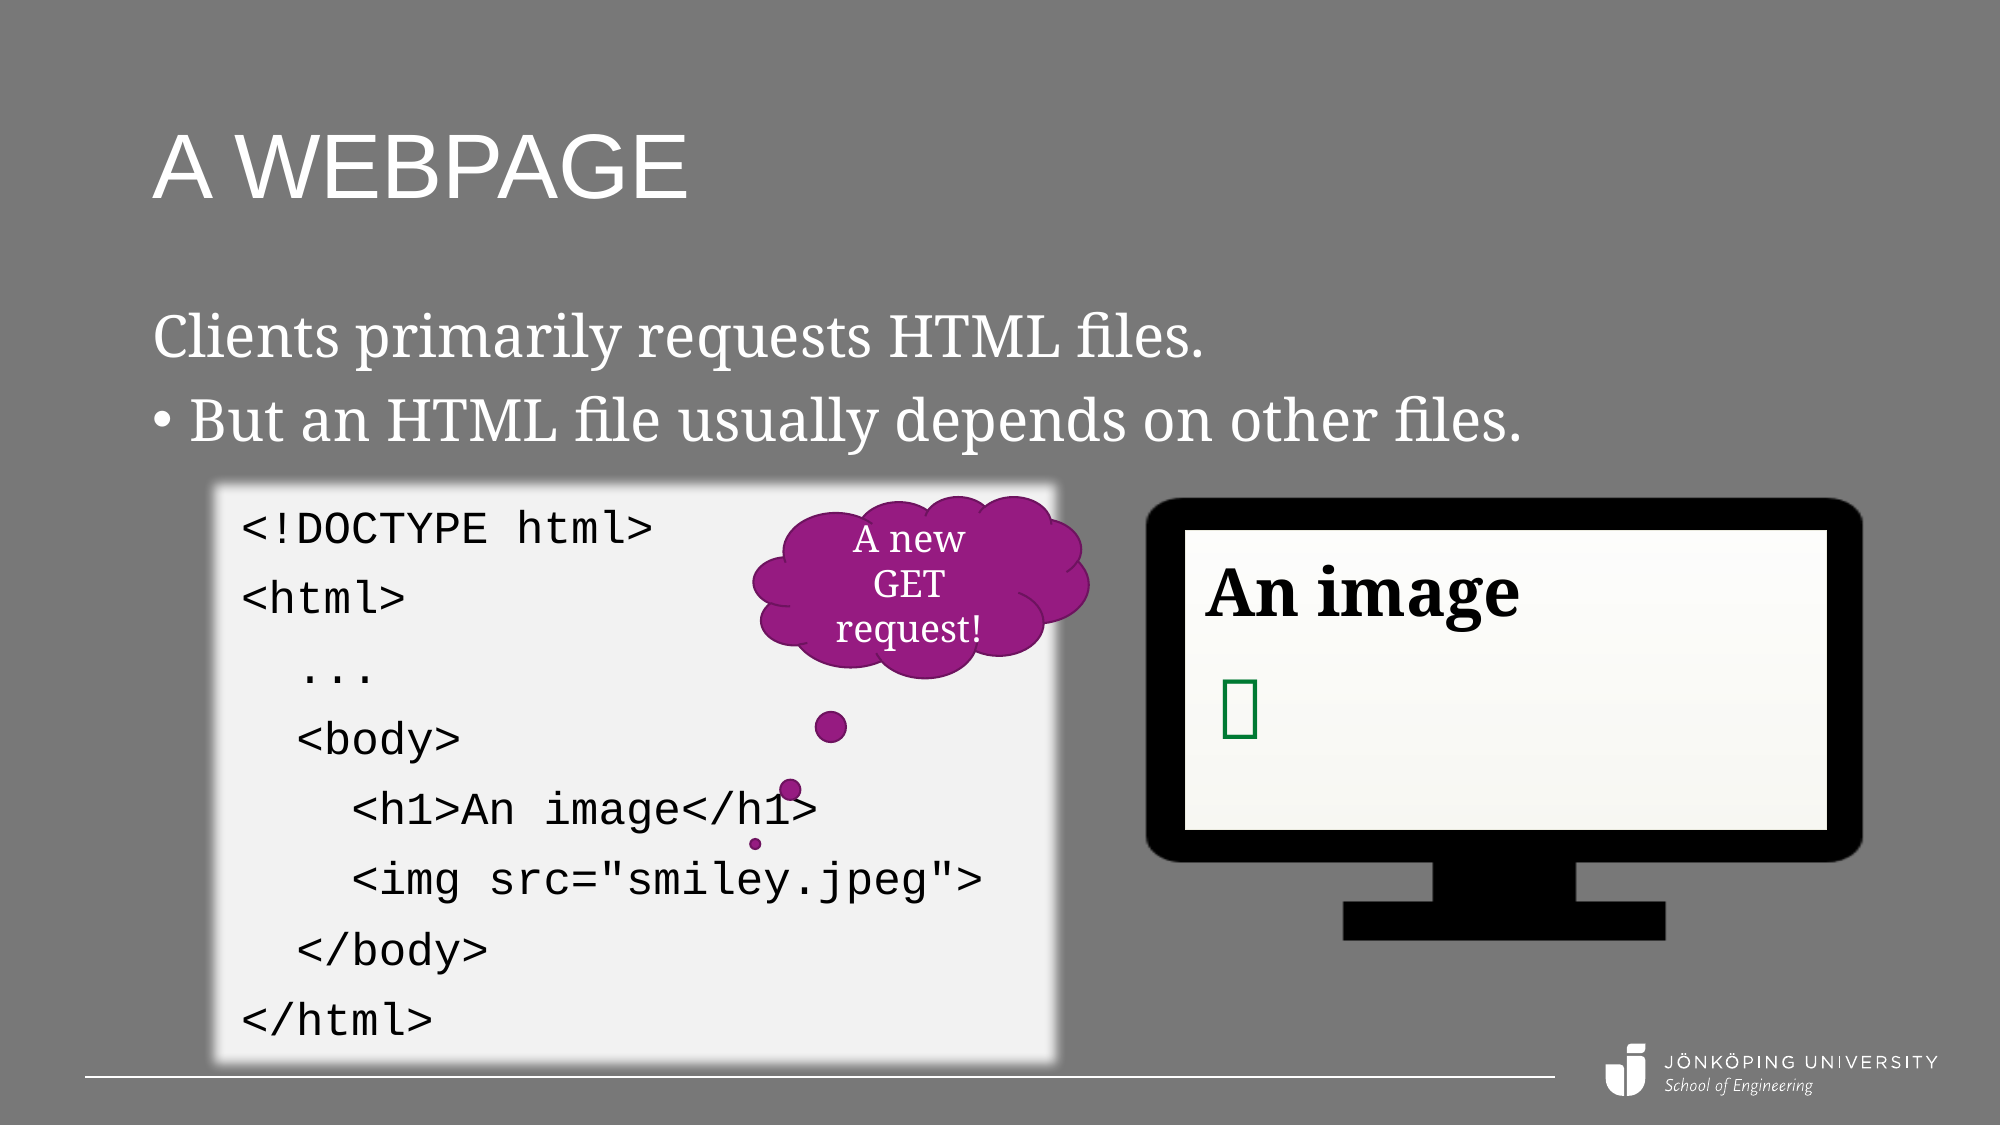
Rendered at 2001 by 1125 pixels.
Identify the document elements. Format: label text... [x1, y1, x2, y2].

list Clients primarily requests HTML files. But an HTML file usually depends on other files. [137, 299, 1863, 953]
title A webpage [137, 59, 1863, 278]
text_box A new GET request! [779, 778, 802, 801]
text_box A new GET request! [814, 710, 848, 744]
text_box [1075, 407, 1935, 1032]
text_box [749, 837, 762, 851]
text_box A new GET request! [752, 495, 1075, 680]
text_box <!DOCTYPE html> <html> ... <body> <h1>An image</h1> <img src="smiley.jpeg"> </body> </html> [226, 496, 1044, 1053]
